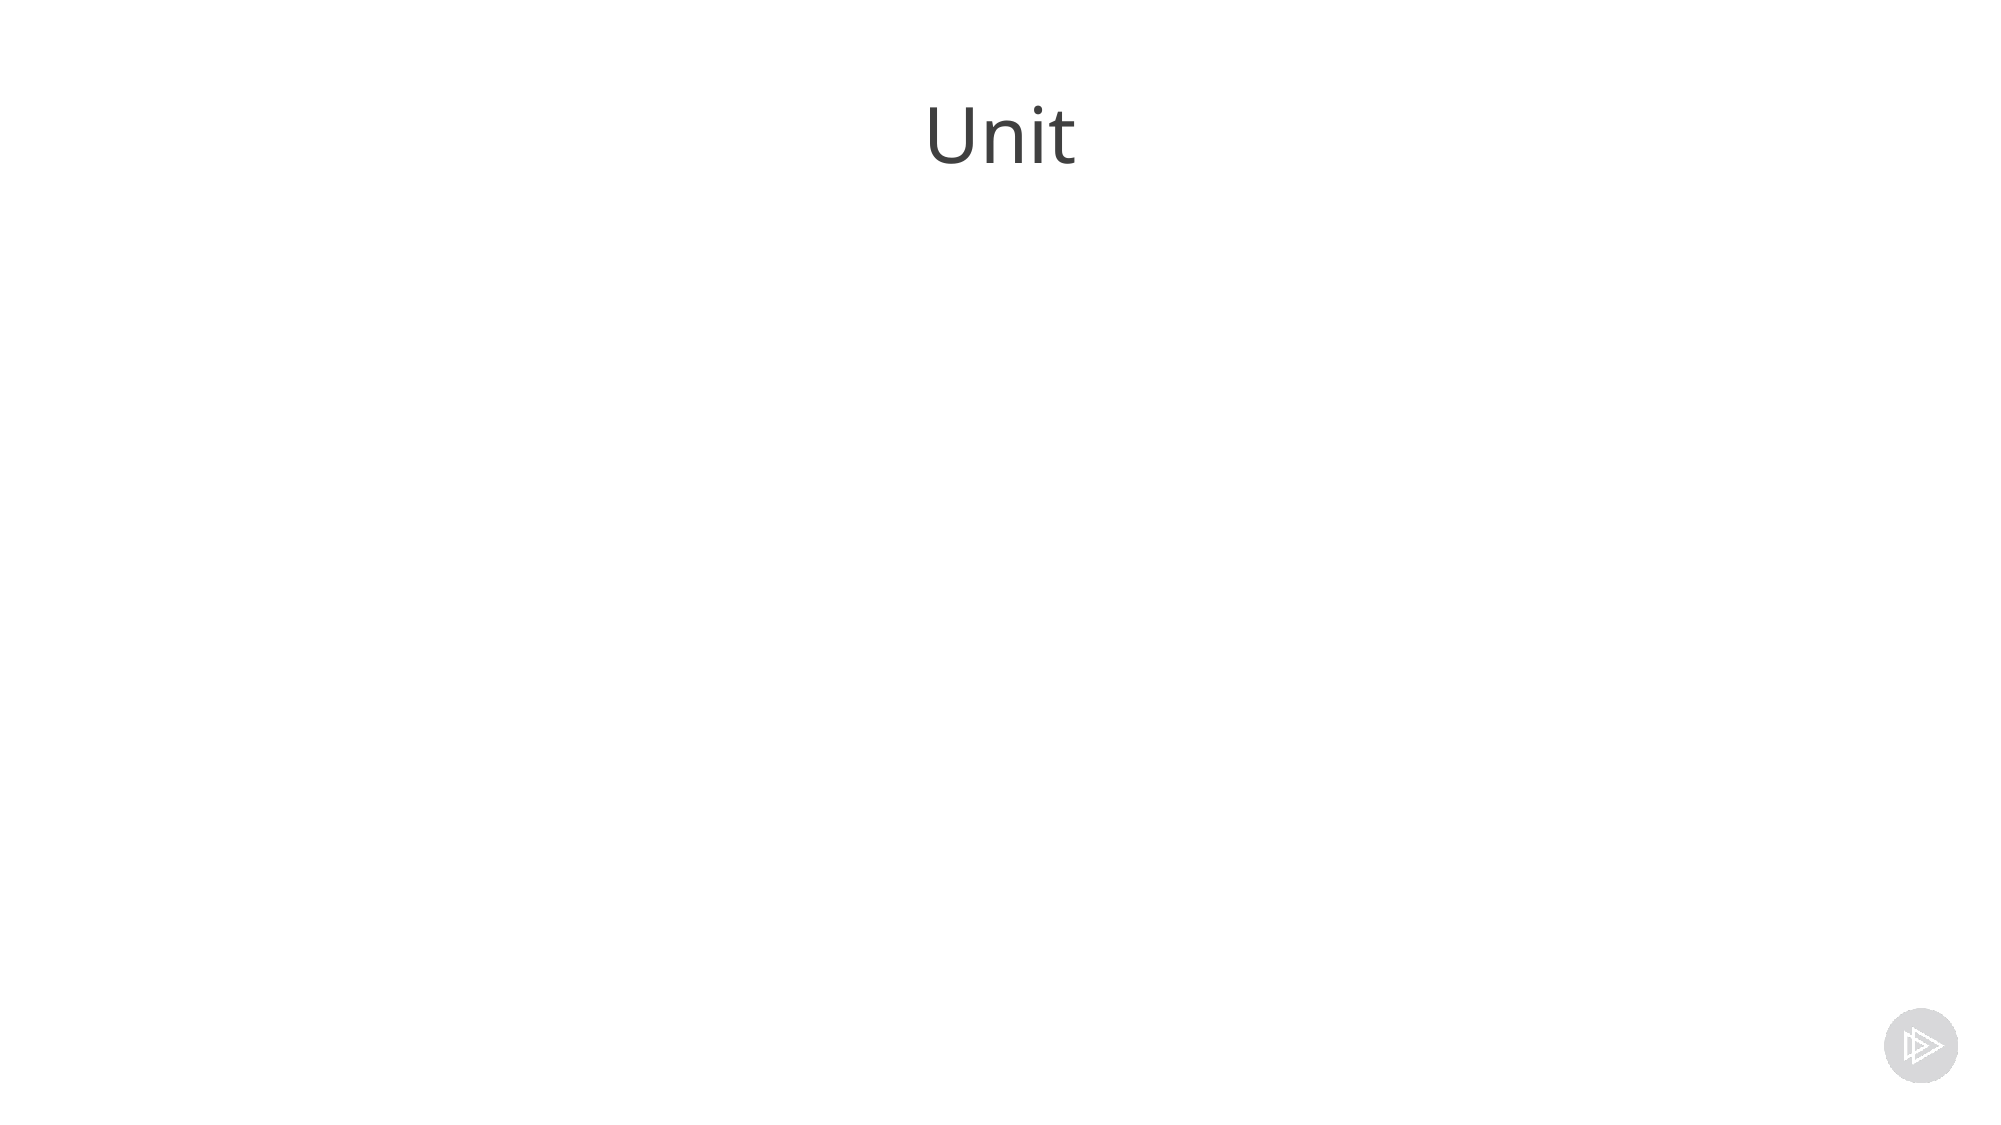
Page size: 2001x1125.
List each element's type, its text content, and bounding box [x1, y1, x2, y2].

title Unit [137, 93, 1863, 183]
